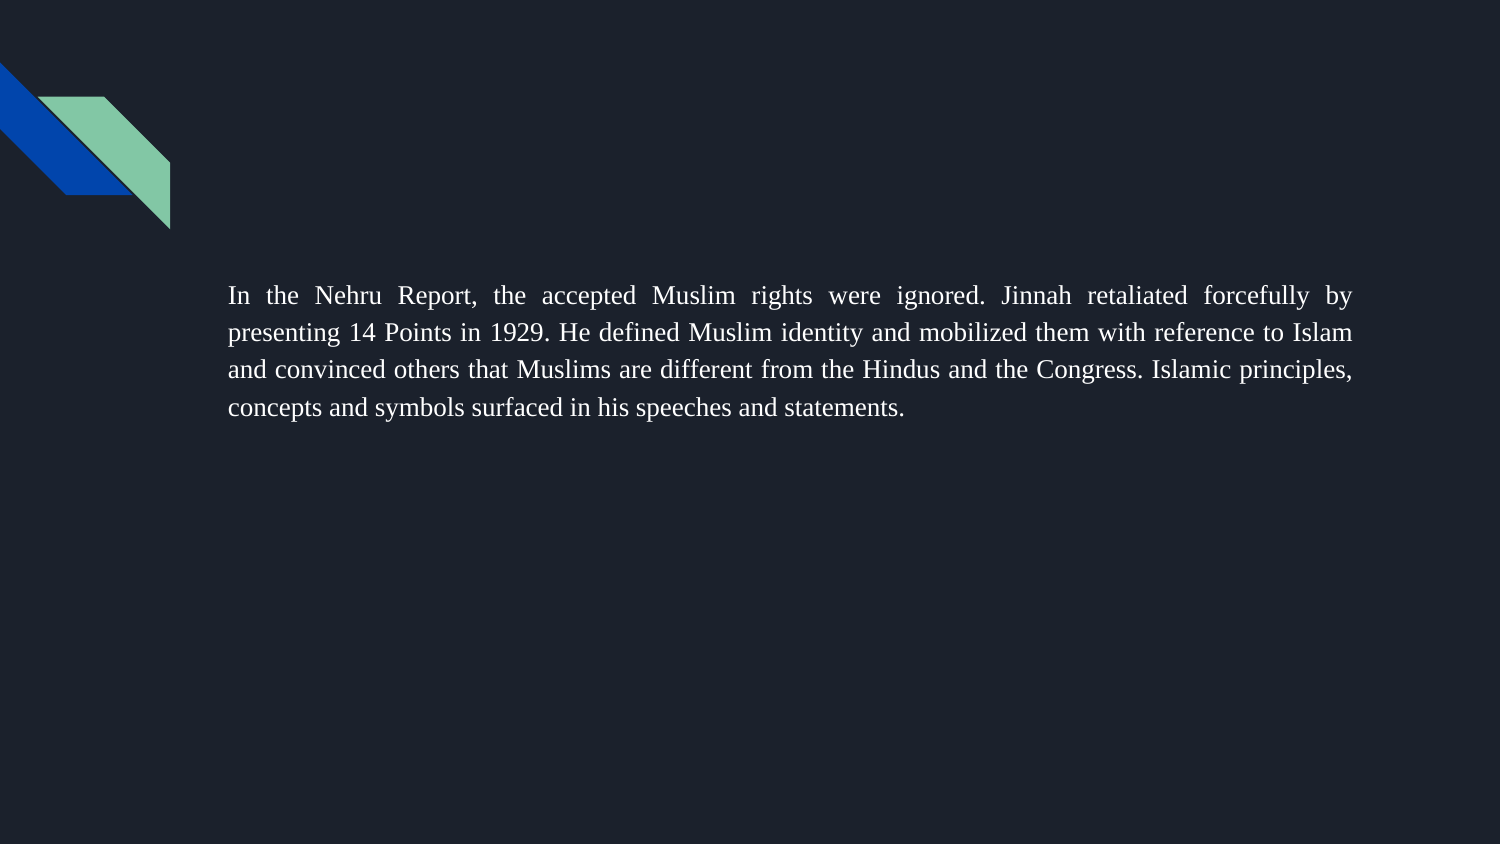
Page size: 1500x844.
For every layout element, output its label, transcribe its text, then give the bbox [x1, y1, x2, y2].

list In the Nehru Report, the accepted Muslim rights were ignored. Jinnah retaliated forcefully by presenting 14 Points in 1929. He defined Muslim identity and mobilized them with reference to Islam and convinced others that Muslims are different from the Hindus and the Congress. Islamic principles, concepts and symbols surfaced in his speeches and statements. [212, 257, 1368, 735]
